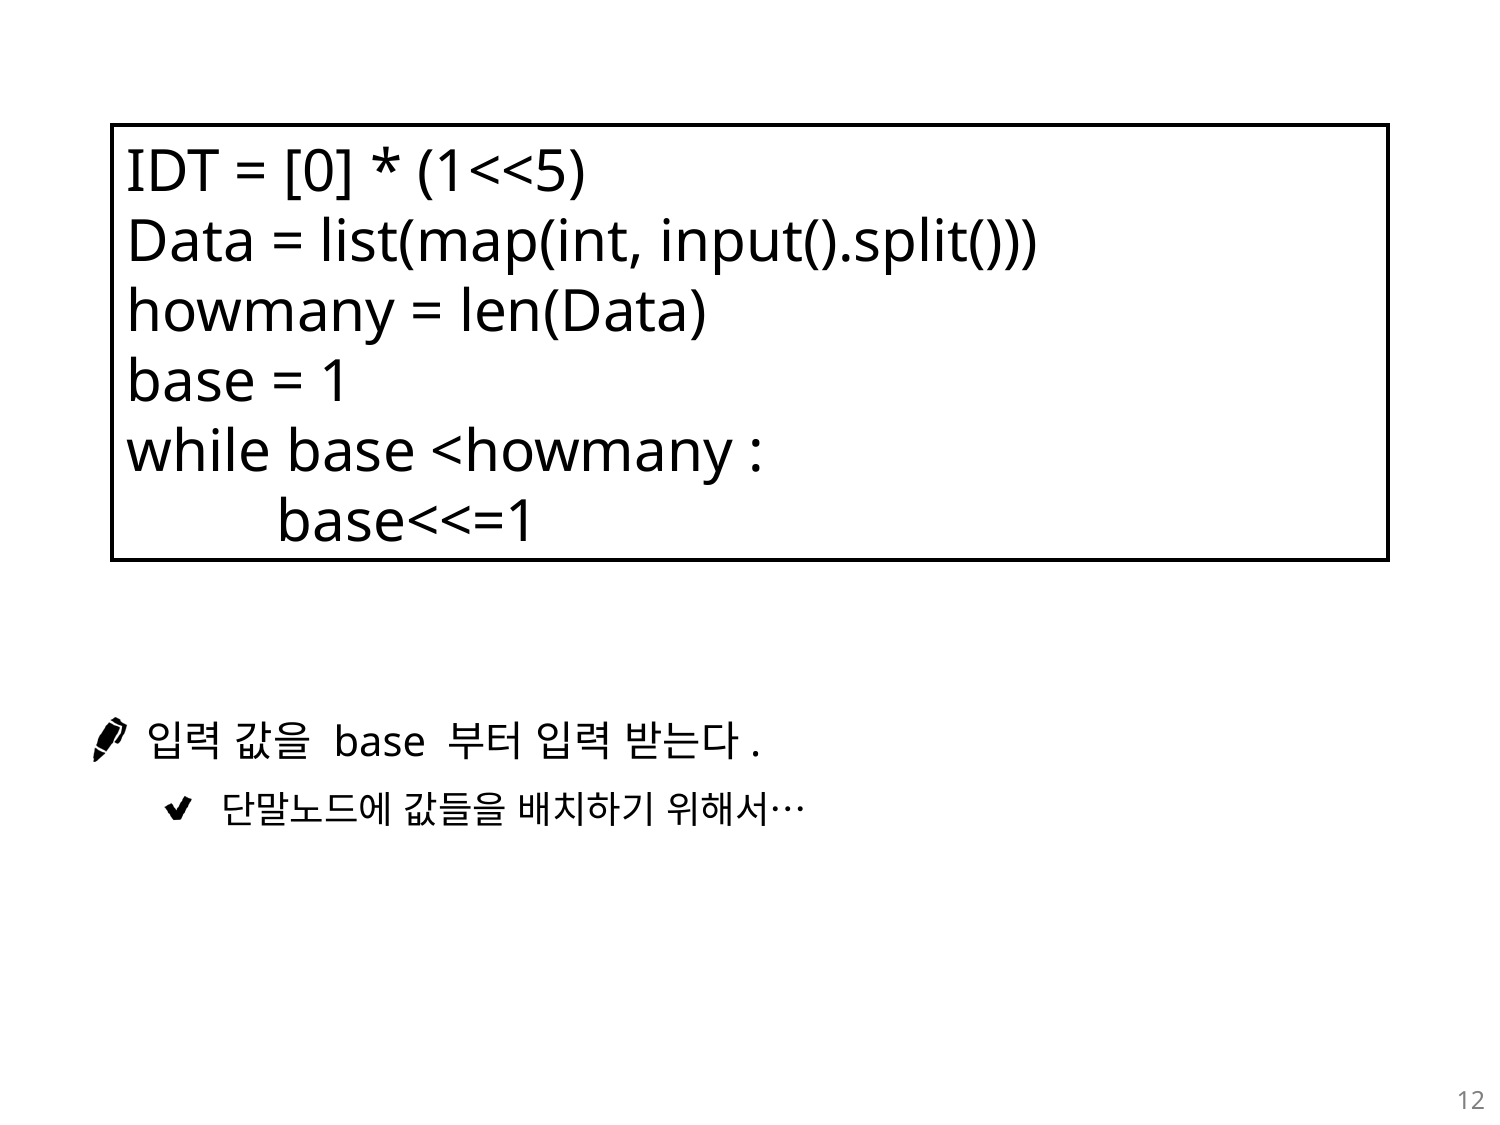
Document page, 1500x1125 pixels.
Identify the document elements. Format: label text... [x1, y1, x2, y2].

list 입력 값을 base 부터 입력 받는다. 단말노드에 값들을 배치하기 위해서… [75, 119, 1425, 926]
slide_number 12 [1149, 1076, 1500, 1125]
text_box IDT = [0] * (1<<5) Data = list(map(int, input().split())) howmany = len(Data) base = 1 while base <howmany : base<<=1 [112, 125, 1388, 560]
picture [89, 717, 130, 762]
picture [164, 793, 192, 823]
